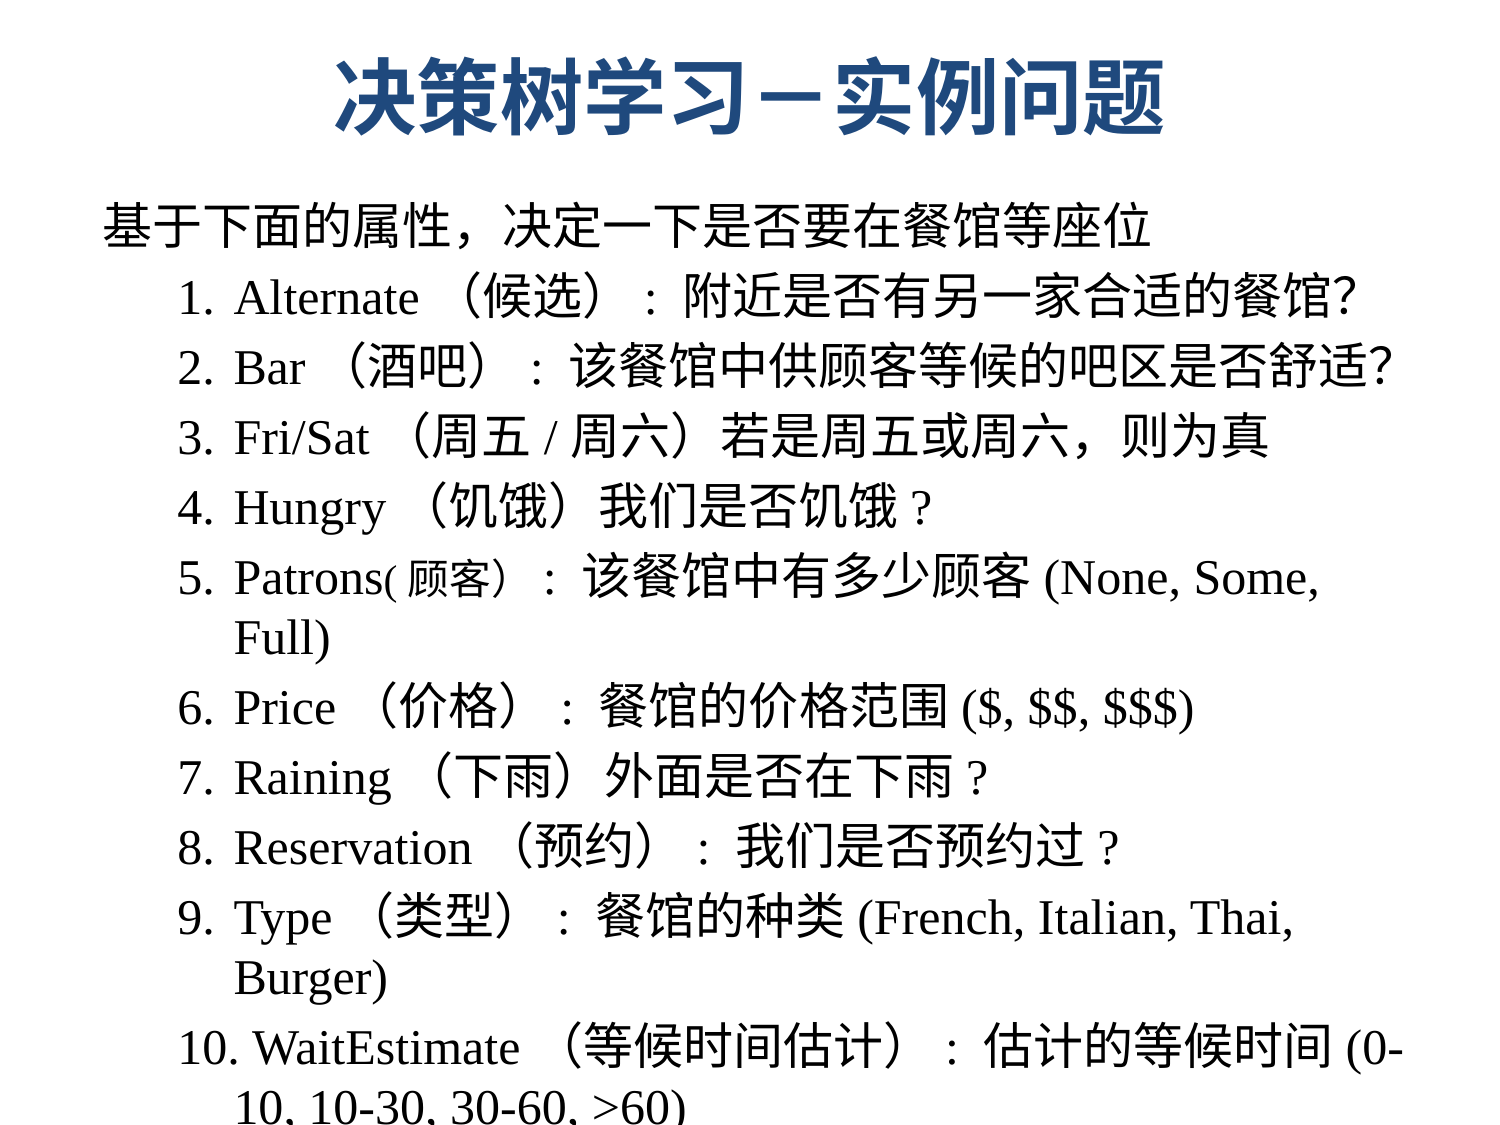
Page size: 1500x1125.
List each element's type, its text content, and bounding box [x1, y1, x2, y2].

text_box 决策树学习－实例问题 [74, 37, 1425, 163]
text_box 基于下面的属性，决定一下是否要在餐馆等座位 Alternate（候选）: 附近是否有另一家合适的餐馆？ Bar（酒吧）: 该餐馆中供顾客等候的吧区是否舒适？ Fri/Sat（周五/周六）若是周五或周六，则为真 Hungry（饥饿）我们是否饥饿? Patrons(顾客）: 该餐馆中有多少顾客(None, Some, Full) Price（价格）: 餐馆的价格范围($, $$, $$$) Raining（下雨）外面是否在下雨? Reservation（预约）: 我们是否预约过? Type（类型）: 餐馆的种类(French, Italian, Thai, Burger) WaitEstimate（等候时间估计）: 估计的等候时间(0-10, 10-30, 30-60, >60) [87, 187, 1438, 1088]
